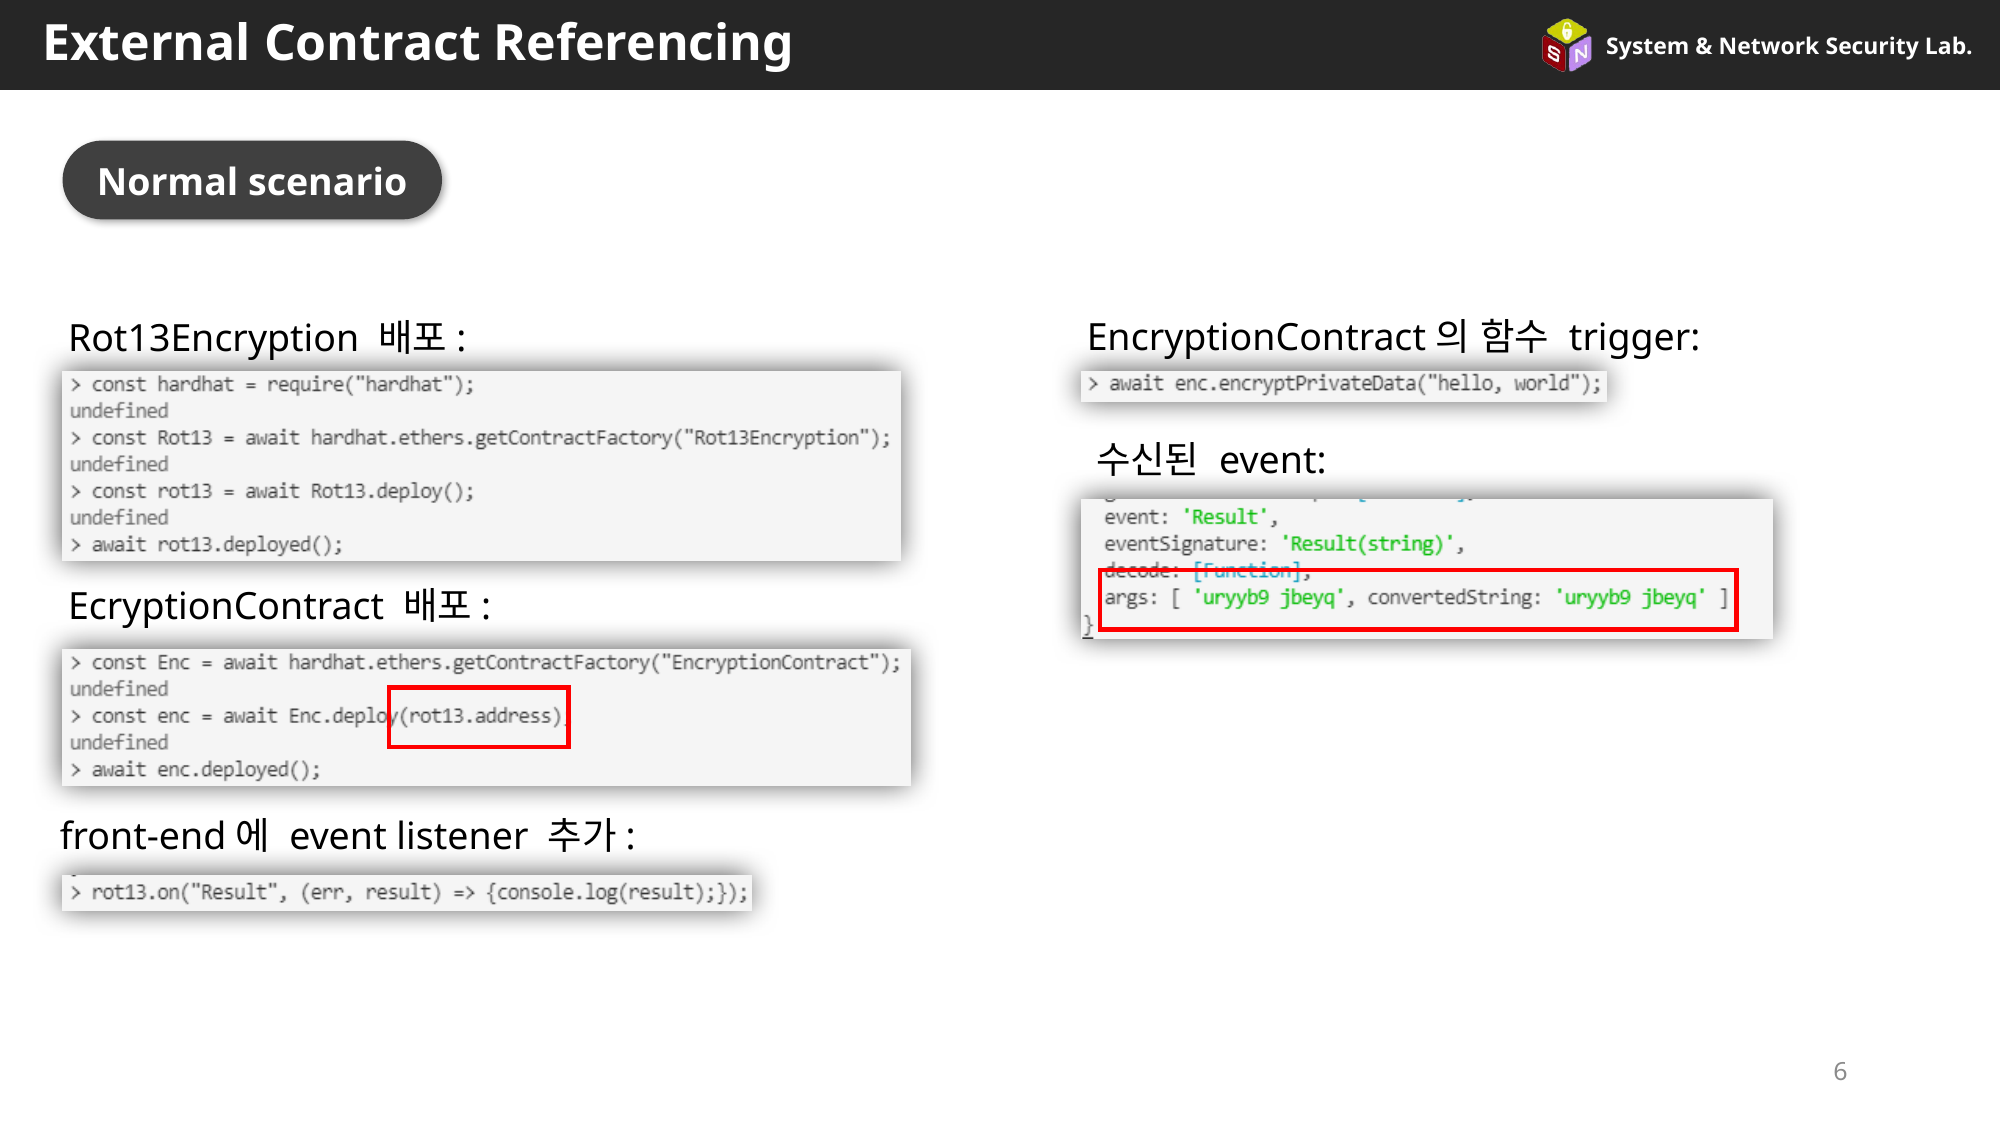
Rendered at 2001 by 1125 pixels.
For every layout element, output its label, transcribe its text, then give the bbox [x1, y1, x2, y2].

picture [1081, 371, 1607, 402]
text_box 수신된 event: [1081, 429, 1342, 489]
picture [62, 649, 912, 786]
title External Contract Referencing [27, 14, 1752, 75]
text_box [1081, 499, 1773, 639]
picture [62, 371, 901, 561]
text_box Normal scenario [61, 139, 444, 221]
text_box EncryptionContract의 함수 trigger: [1072, 305, 1716, 366]
text_box EcryptionContract 배포: [53, 574, 506, 635]
slide_number 6 [1412, 1042, 1863, 1103]
picture [62, 875, 752, 911]
text_box Rot13Encryption 배포: [53, 306, 482, 366]
text_box front-end에 event listener 추가: [44, 804, 651, 865]
